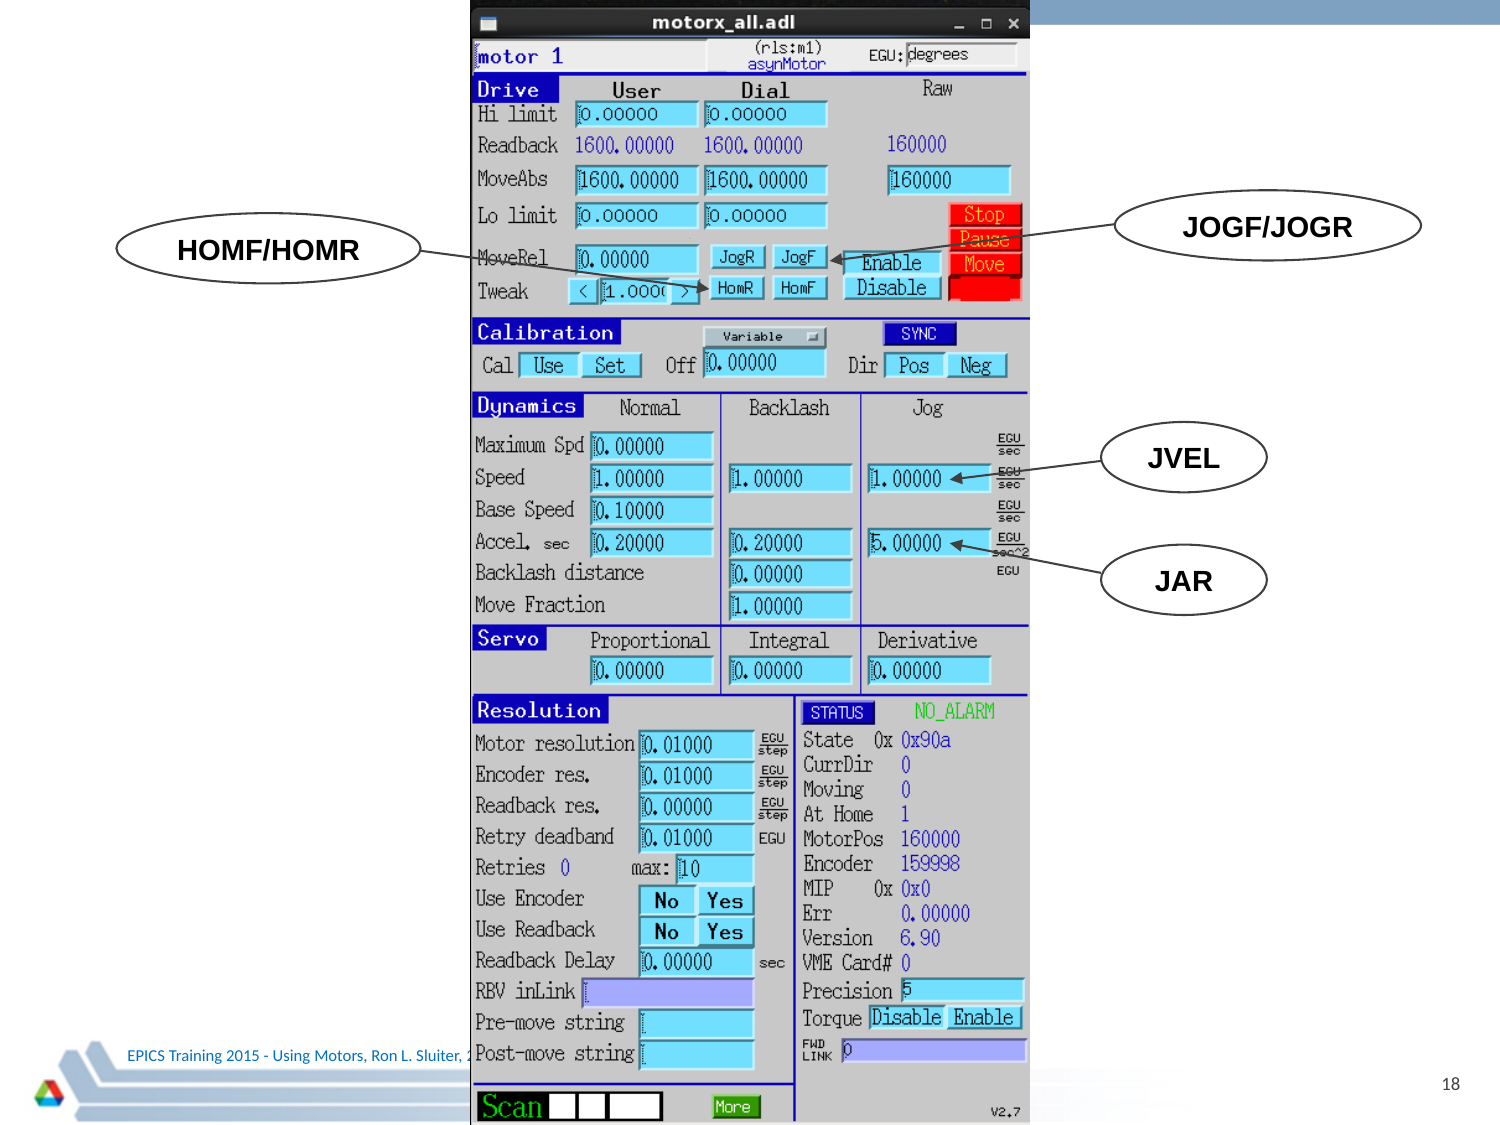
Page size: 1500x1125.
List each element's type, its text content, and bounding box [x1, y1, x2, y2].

text_box JVEL [1101, 421, 1267, 493]
text_box JOGF/JOGR [1114, 190, 1422, 261]
text_box JAR [1101, 544, 1267, 616]
picture [0, 0, 1500, 1125]
slide_number 18 [1412, 1064, 1476, 1125]
text_box HOMF/HOMR [116, 213, 421, 284]
